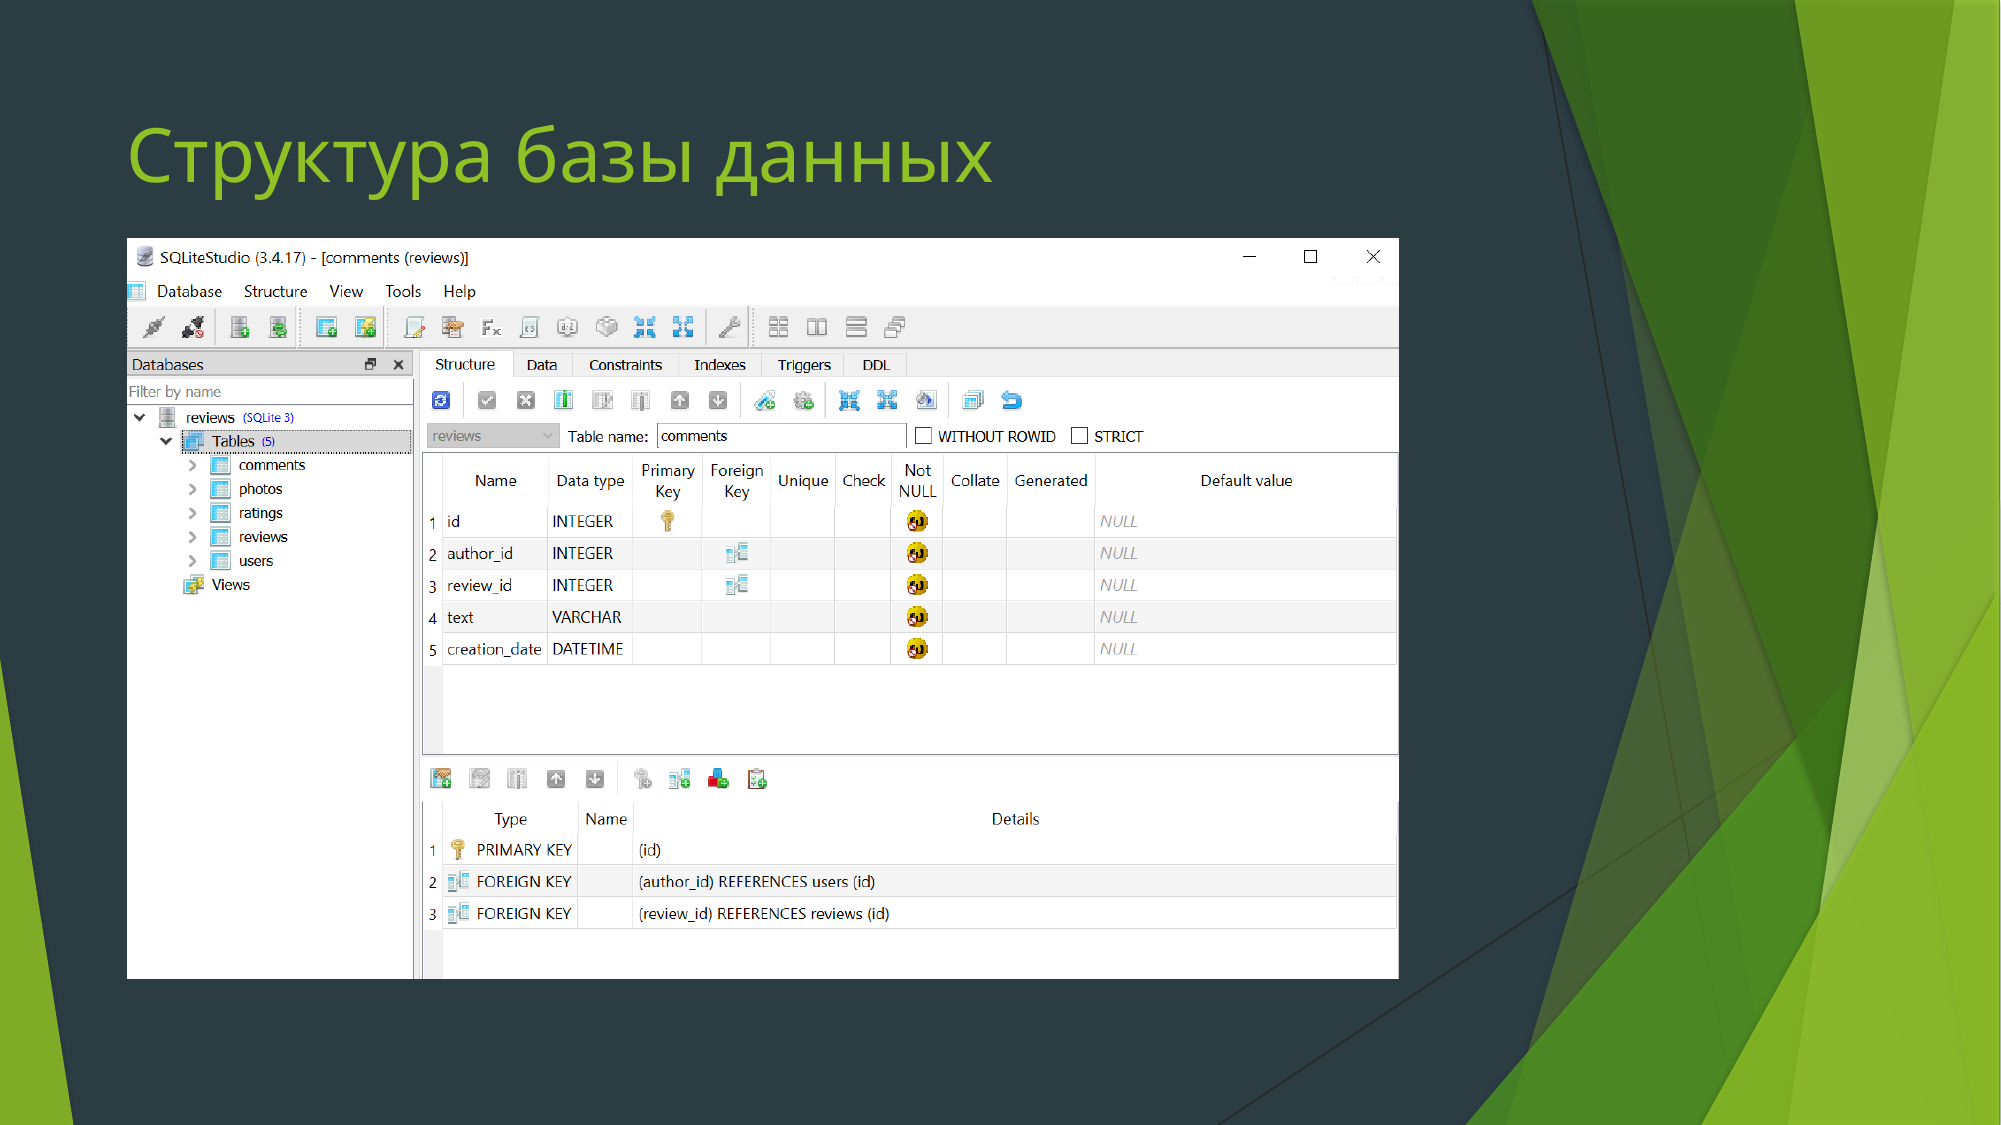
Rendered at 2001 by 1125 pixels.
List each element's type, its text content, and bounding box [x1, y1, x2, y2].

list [126, 237, 1400, 979]
title Структура базы данных [111, 99, 1522, 317]
